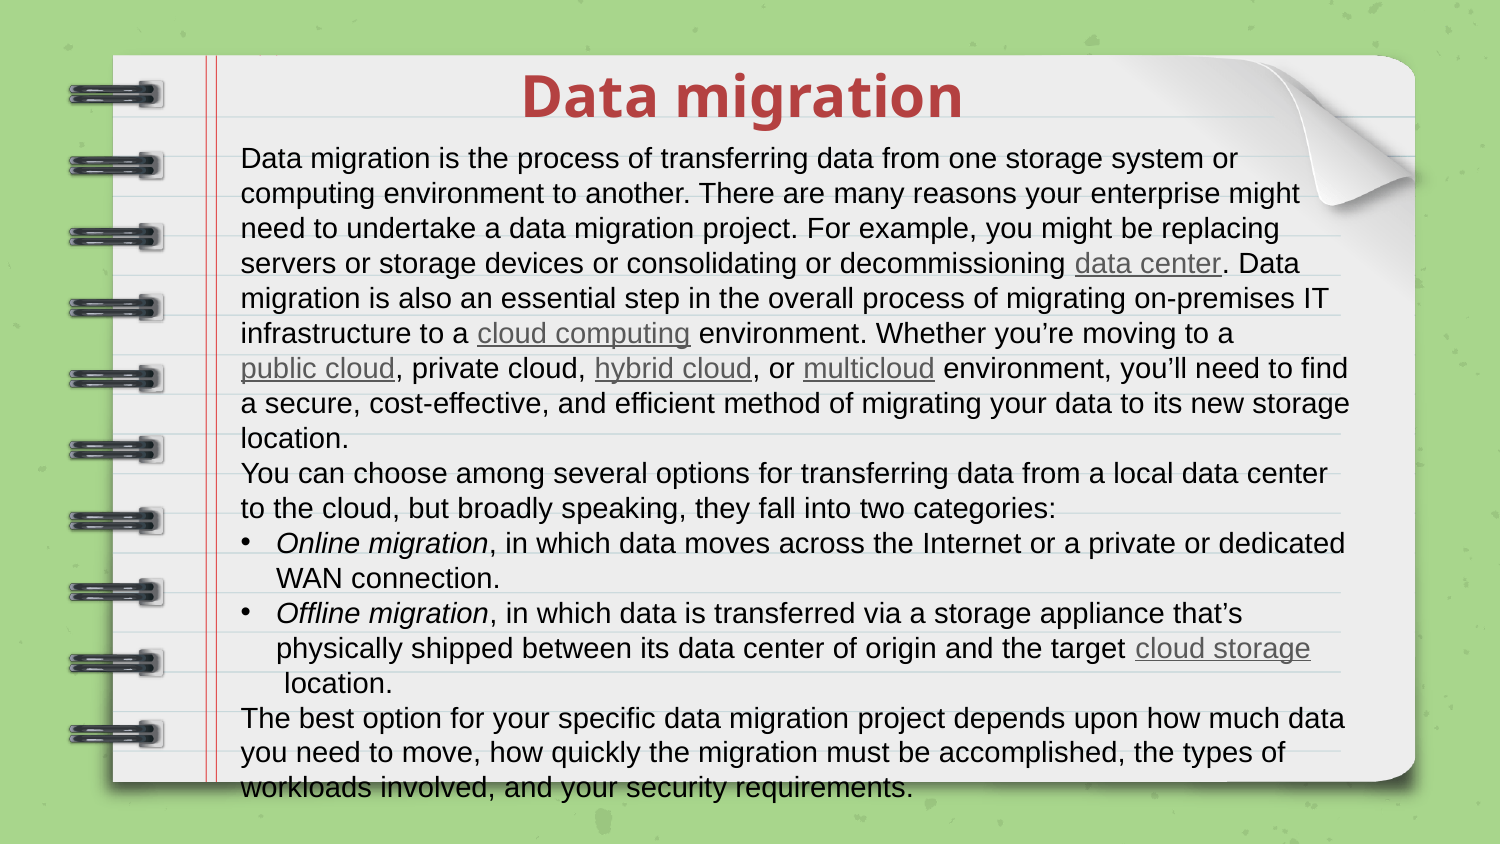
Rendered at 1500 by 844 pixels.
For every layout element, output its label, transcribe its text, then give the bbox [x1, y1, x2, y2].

text_box Data migration is the process of transferring data from one storage system or computing environment to another. There are many reasons your enterprise might need to undertake a data migration project. For example, you might be replacing servers or storage devices or consolidating or decommissioning data center. Data migration is also an essential step in the overall process of migrating on-premises IT infrastructure to a cloud computing environment. Whether you’re moving to a public cloud, private cloud, hybrid cloud, or multicloud environment, you’ll need to find a secure, cost-effective, and efficient method of migrating your data to its new storage location. You can choose among several options for transferring data from a local data center to the cloud, but broadly speaking, they fall into two categories: Online migration, in which data moves across the Internet or a private or dedicated WAN connection. Offline migration, in which data is transferred via a storage appliance that’s physically shipped between its data center of origin and the target cloud storage location. The best option for your specific data migration project depends upon how much data you need to move, how quickly the migration must be accomplished, the types of workloads involved, and your security requirements. [225, 124, 1368, 844]
picture [63, 22, 1437, 822]
title Data migration [378, 57, 1122, 124]
